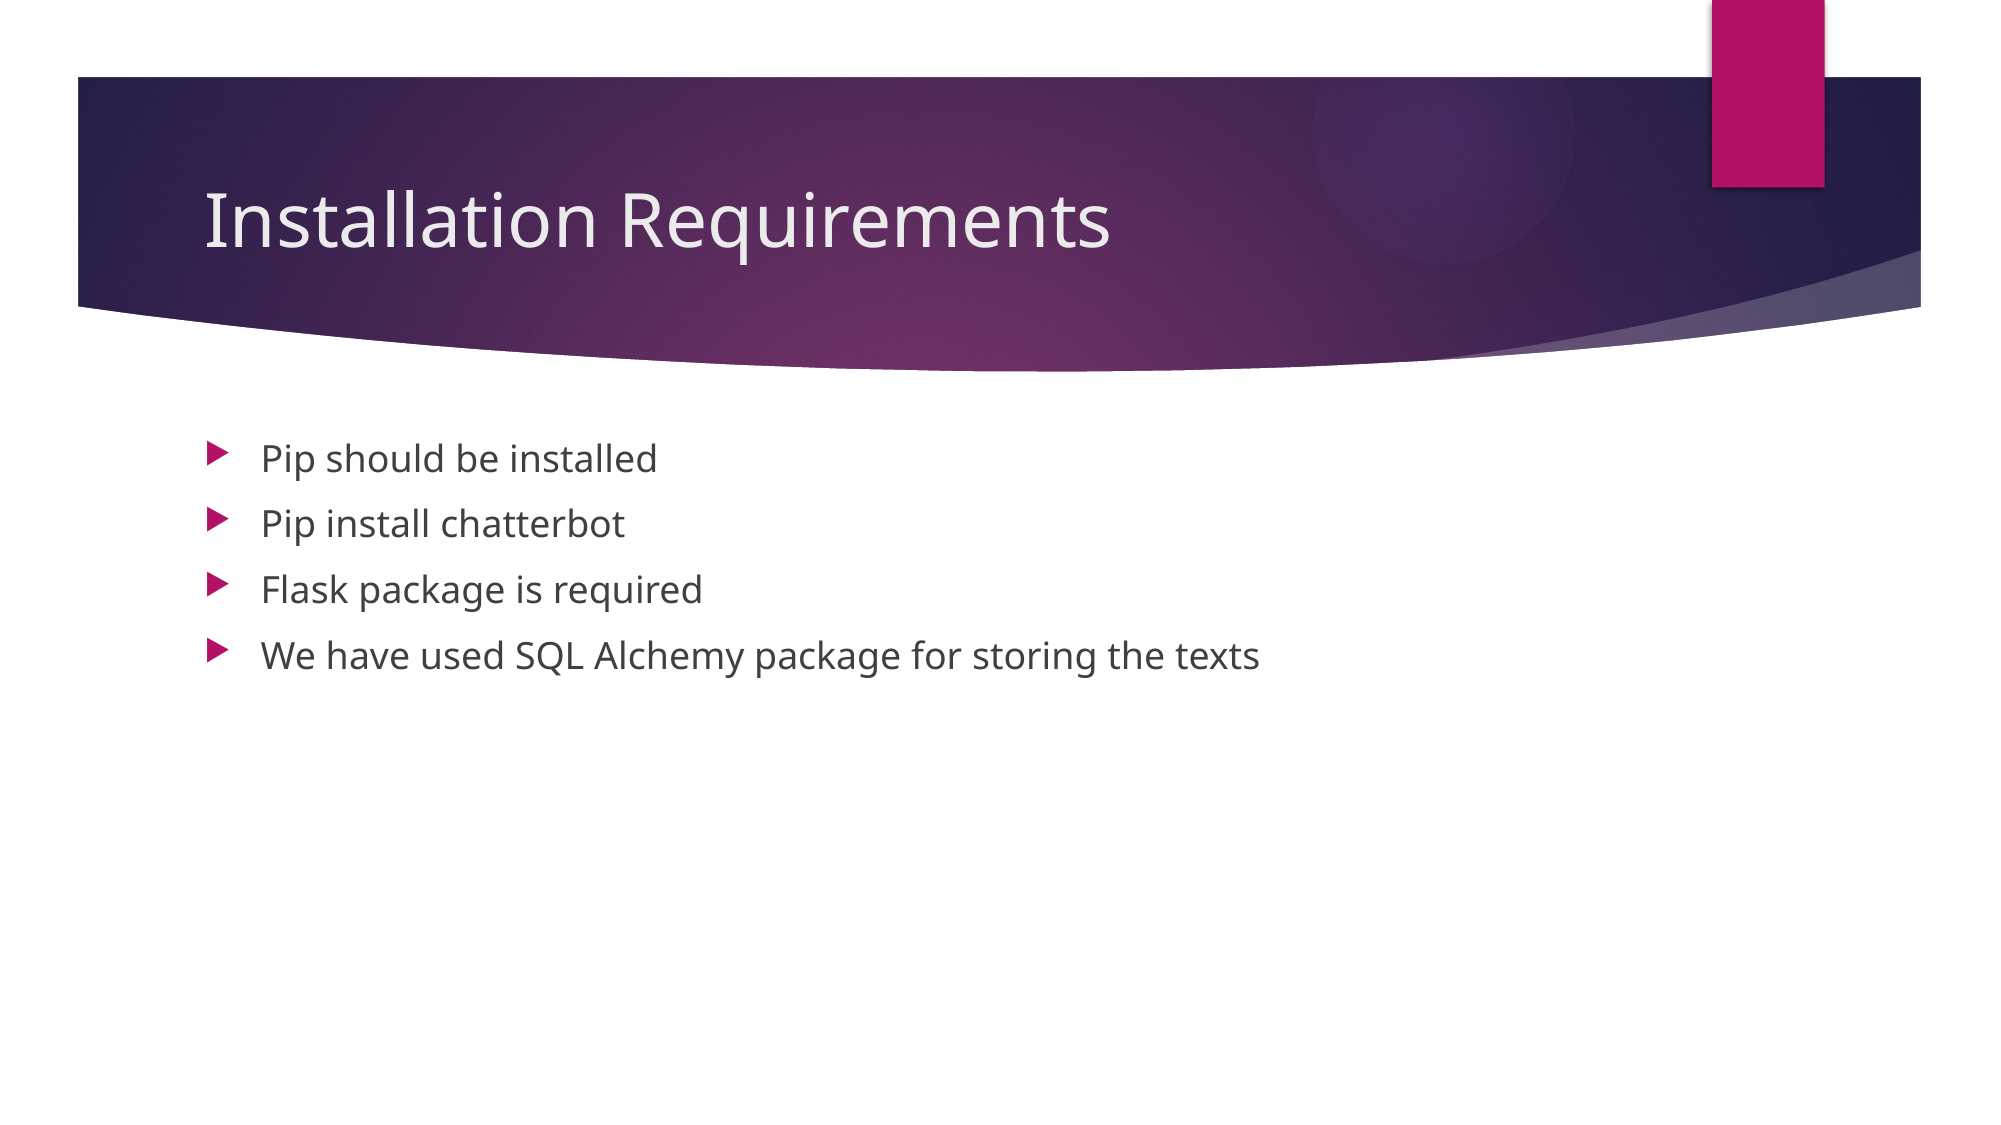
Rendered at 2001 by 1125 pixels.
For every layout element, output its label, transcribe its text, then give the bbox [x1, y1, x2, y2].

list Pip should be installed Pip install chatterbot Flask package is required We have used SQL Alchemy package for storing the texts [189, 427, 1734, 1089]
title Installation Requirements [189, 159, 1627, 276]
